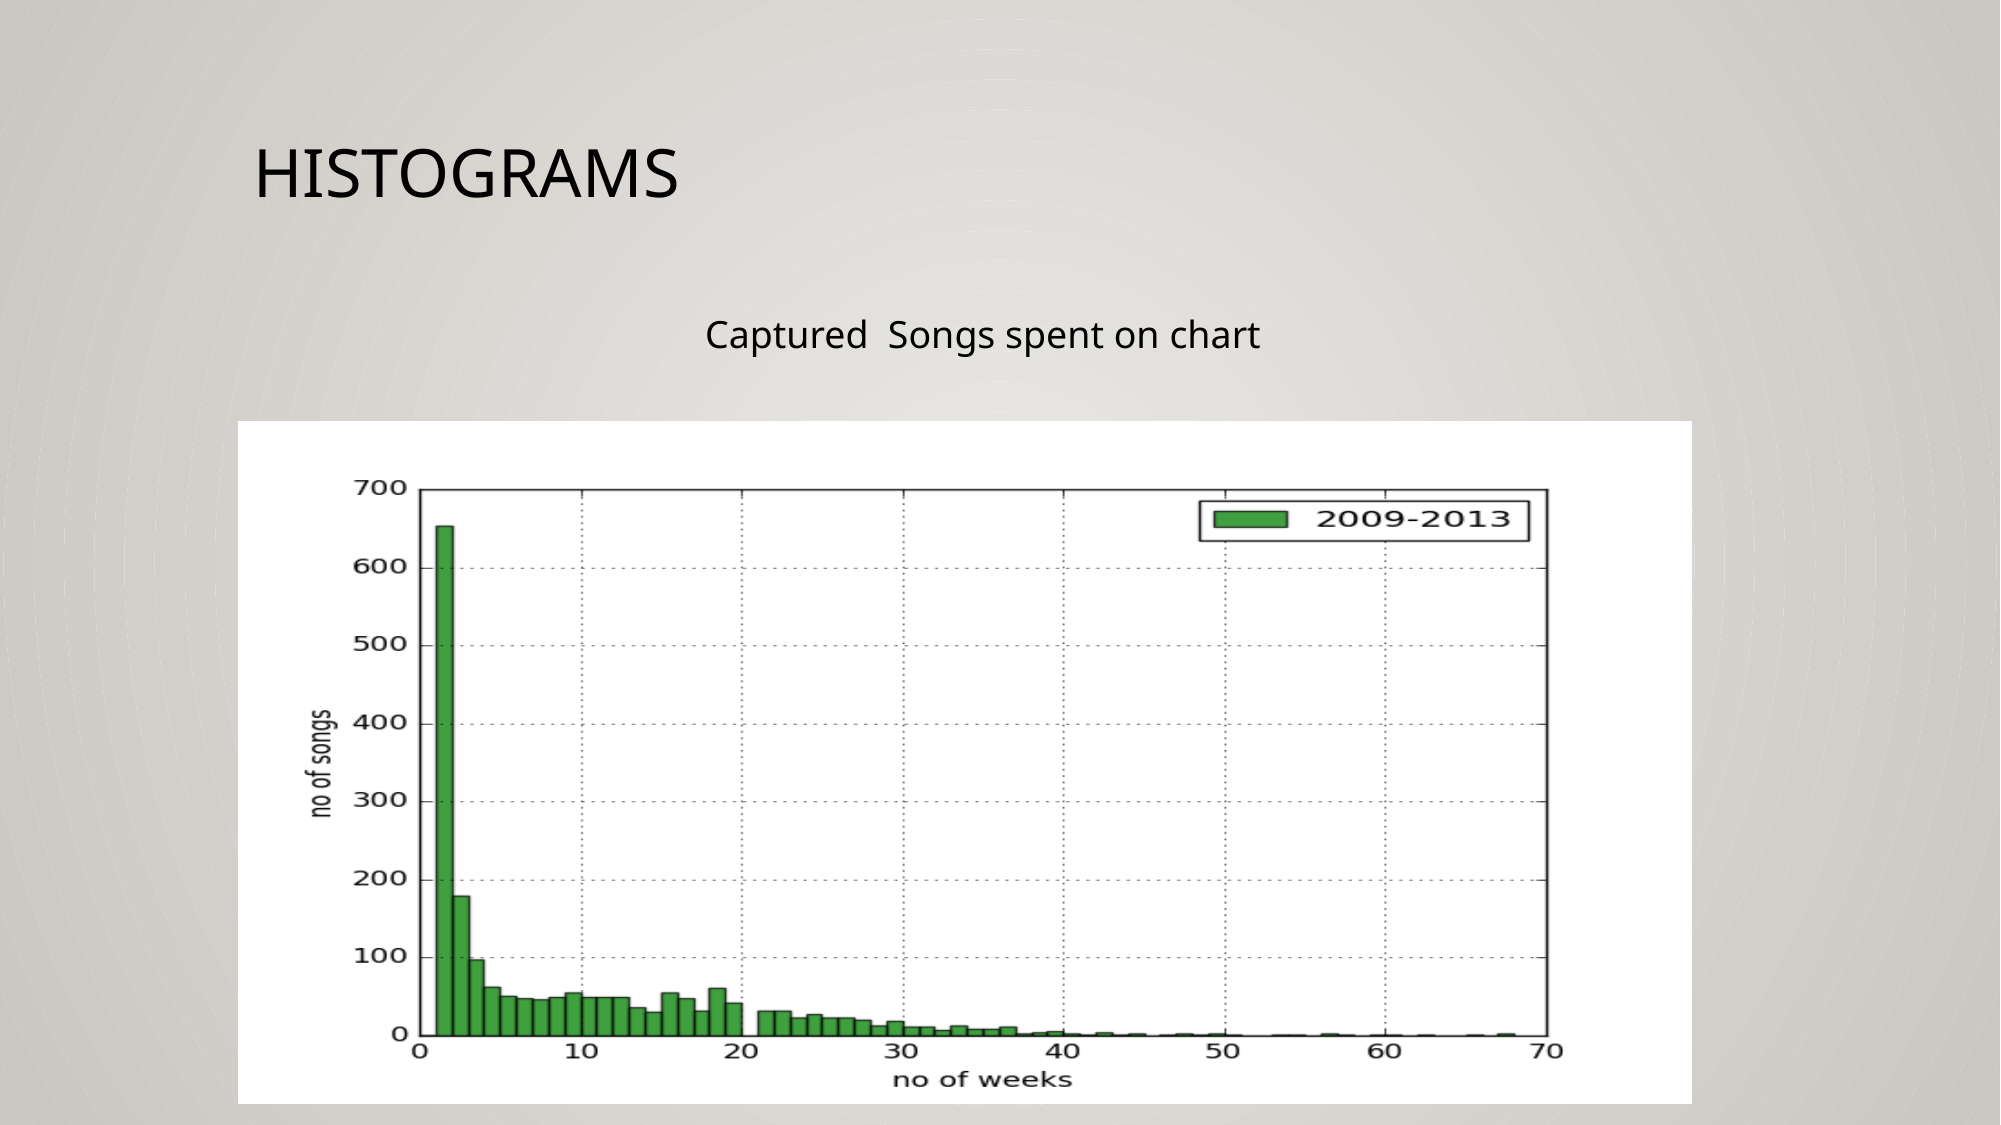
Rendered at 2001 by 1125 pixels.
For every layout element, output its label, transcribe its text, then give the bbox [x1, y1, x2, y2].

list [237, 421, 1692, 1105]
text_box Captured Songs spent on chart [690, 304, 1692, 364]
title Histograms [238, 131, 1814, 305]
